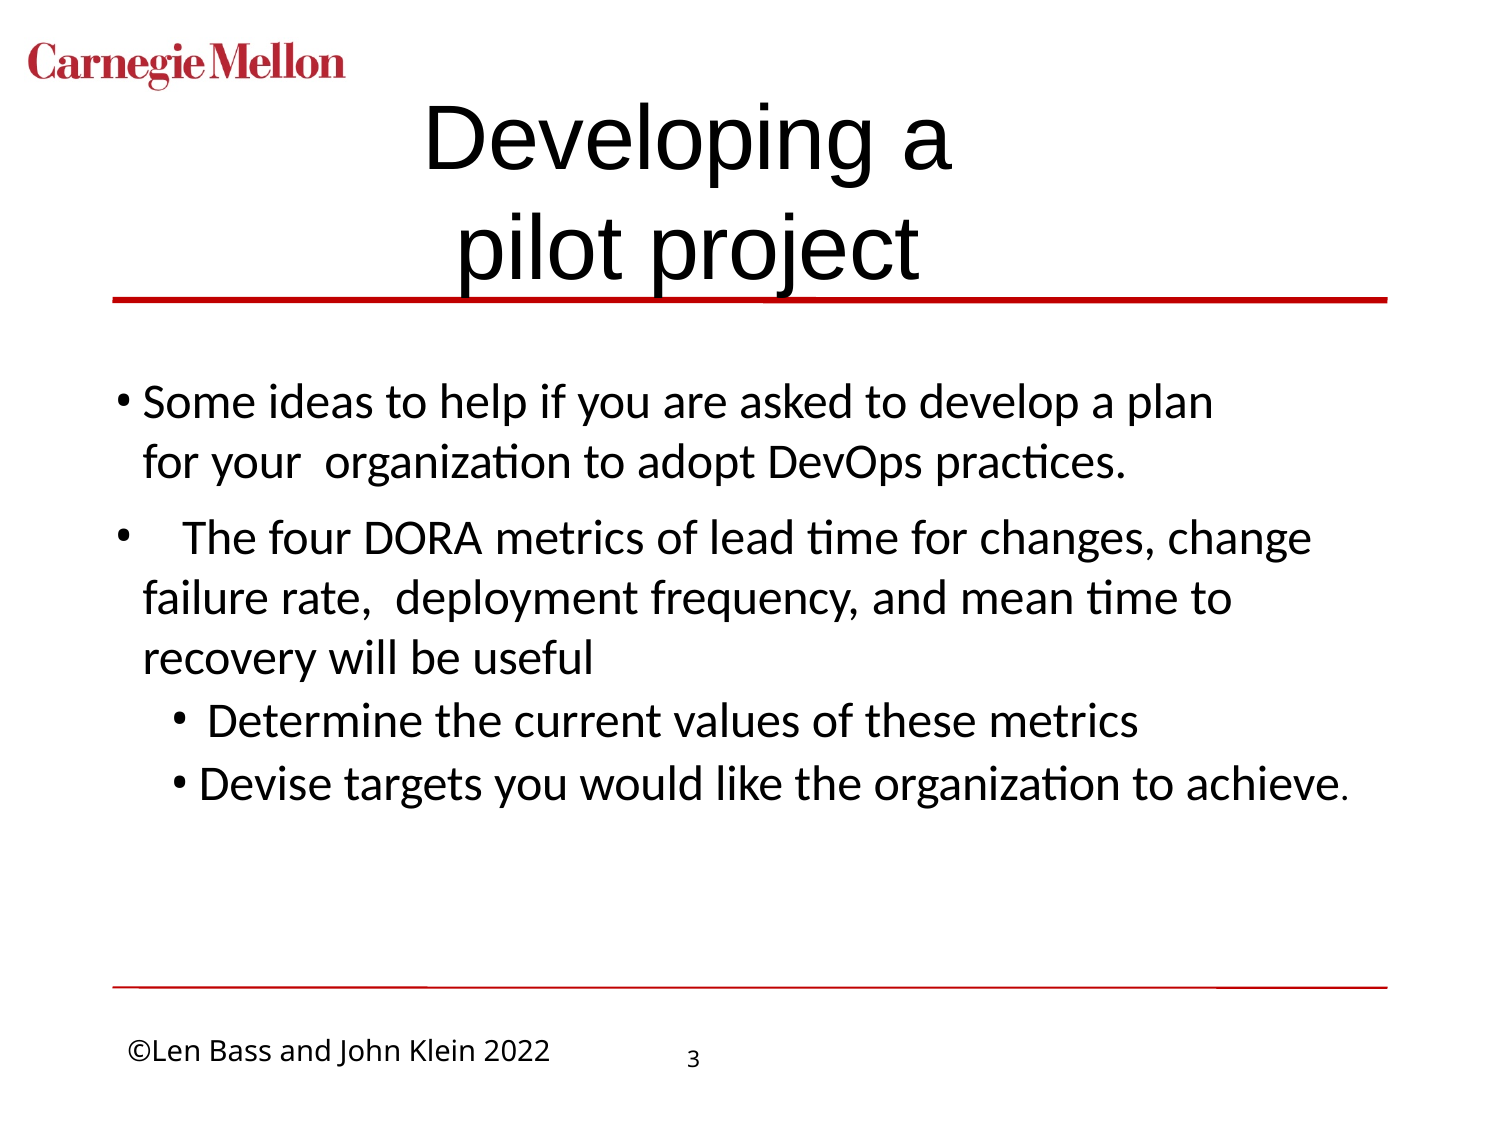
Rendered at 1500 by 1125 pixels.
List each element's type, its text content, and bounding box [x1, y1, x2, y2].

title Developing a pilot project [337, 76, 1037, 298]
picture [24, 37, 349, 92]
text_box Some ideas to help if you are asked to develop a plan for your organization to adopt DevOps practices. The four DORA metrics of lead time for changes, change failure rate, deployment frequency, and mean time to recovery will be useful Determine the current values of these metrics Devise targets you would like the organization to achieve. [112, 361, 1361, 811]
